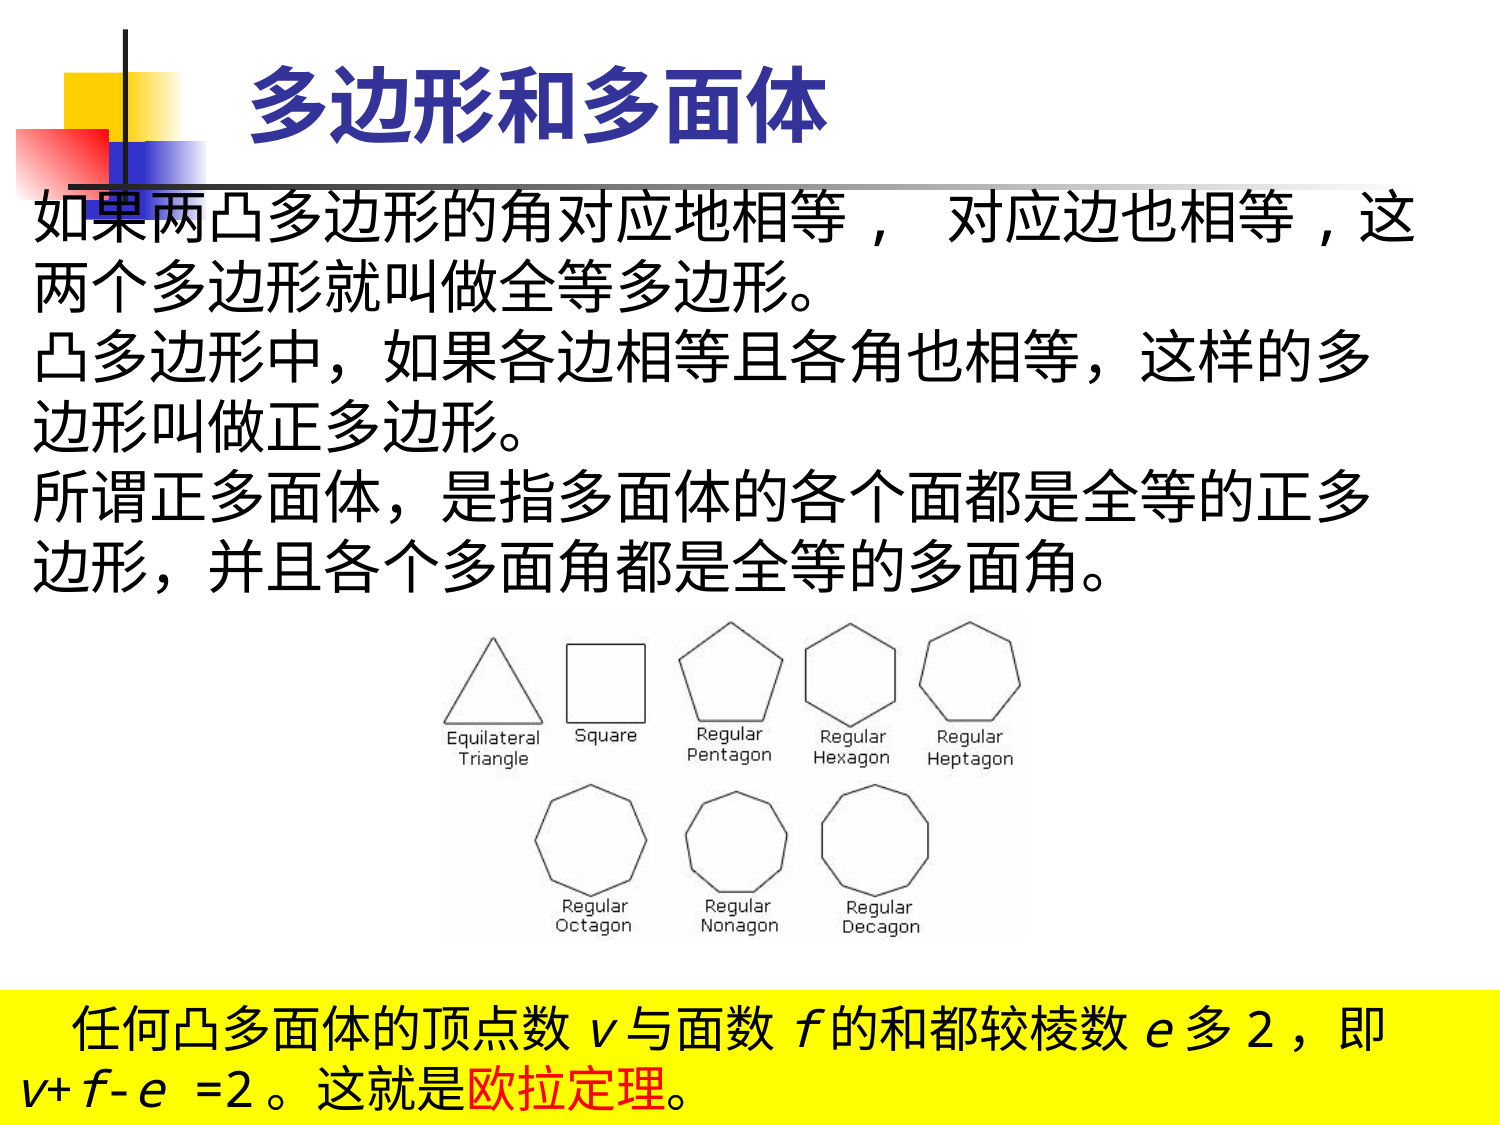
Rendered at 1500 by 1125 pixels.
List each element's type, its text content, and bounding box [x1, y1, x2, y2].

text_box 任何凸多面体的顶点数v与面数f的和都较棱数e多2，即v+f-e =2。这就是欧拉定理。 [0, 990, 1500, 1125]
picture [407, 597, 1084, 966]
title 多边形和多面体 [231, 27, 1425, 161]
text_box 如果两凸多边形的角对应地相等, 对应边也相等,这两个多边形就叫做全等多边形。 凸多边形中，如果各边相等且各角也相等，这样的多边形叫做正多边形。 所谓正多面体，是指多面体的各个面都是全等的正多边形，并且各个多面角都是全等的多面角。 [17, 172, 1436, 608]
